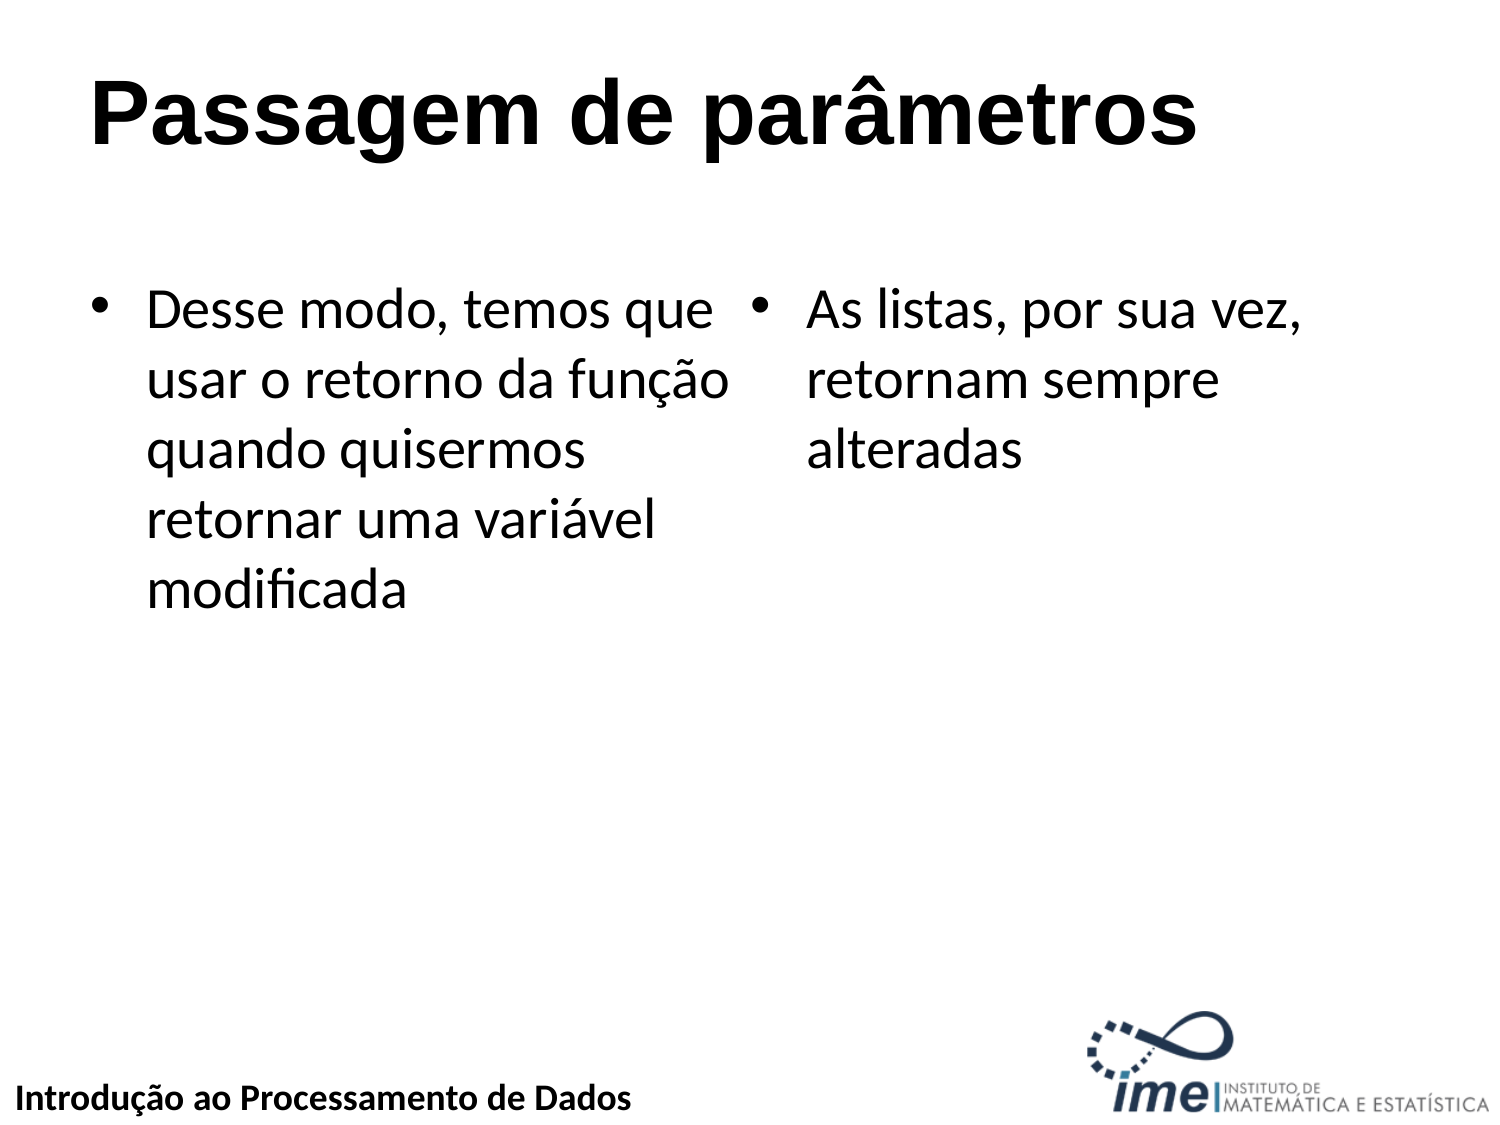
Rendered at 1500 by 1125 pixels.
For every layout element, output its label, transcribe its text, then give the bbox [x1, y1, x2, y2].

title Passagem de parâmetros [75, 45, 1425, 233]
picture [1086, 1011, 1495, 1115]
list Desse modo, temos que usar o retorno da função quando quisermos retornar uma variável modificada As listas, por sua vez, retornam sempre alteradas [75, 262, 1425, 1005]
